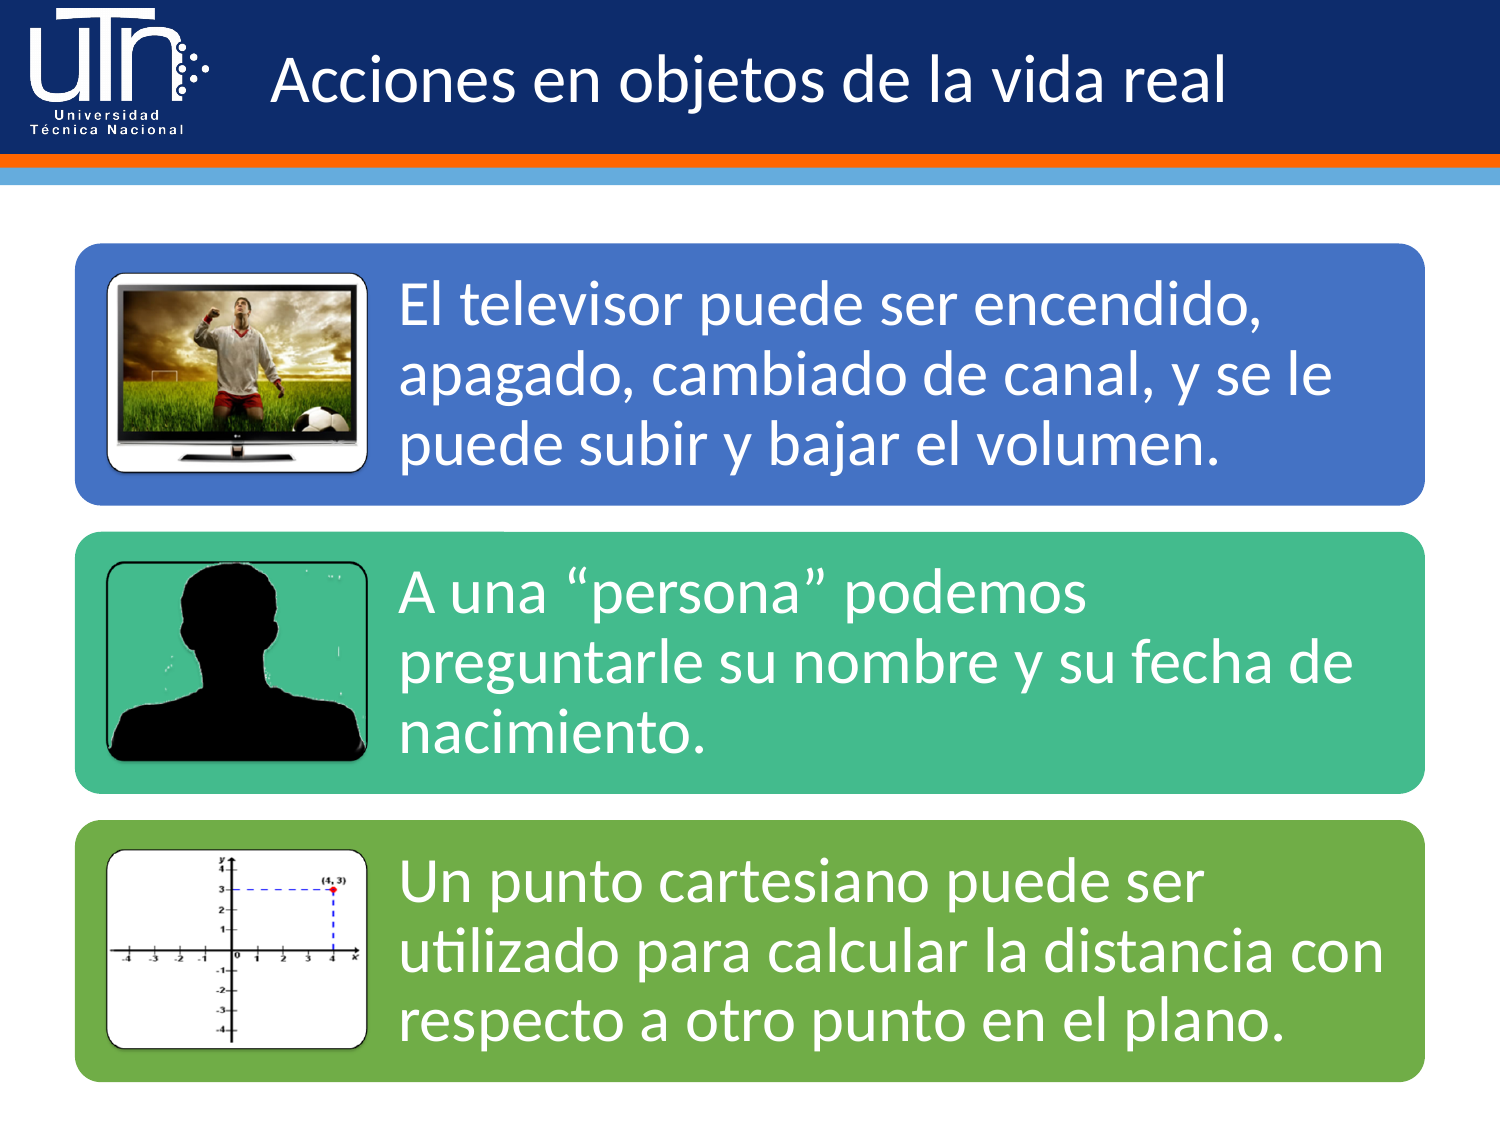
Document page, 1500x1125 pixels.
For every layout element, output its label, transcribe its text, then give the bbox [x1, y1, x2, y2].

title Acciones en objetos de la vida real [0, 0, 1500, 154]
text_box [74, 243, 1425, 1083]
